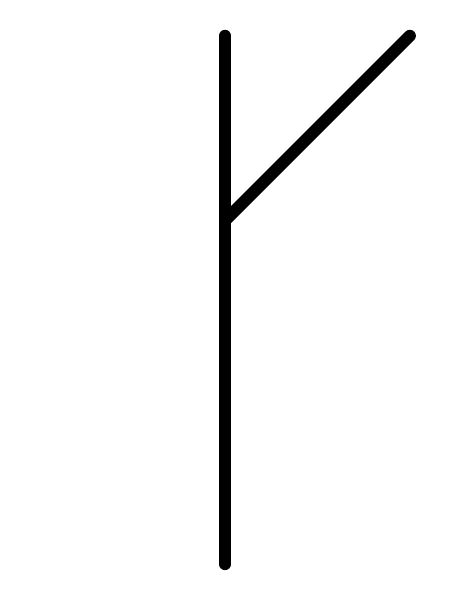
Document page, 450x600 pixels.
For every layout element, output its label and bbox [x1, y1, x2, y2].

text_box [224, 35, 410, 221]
